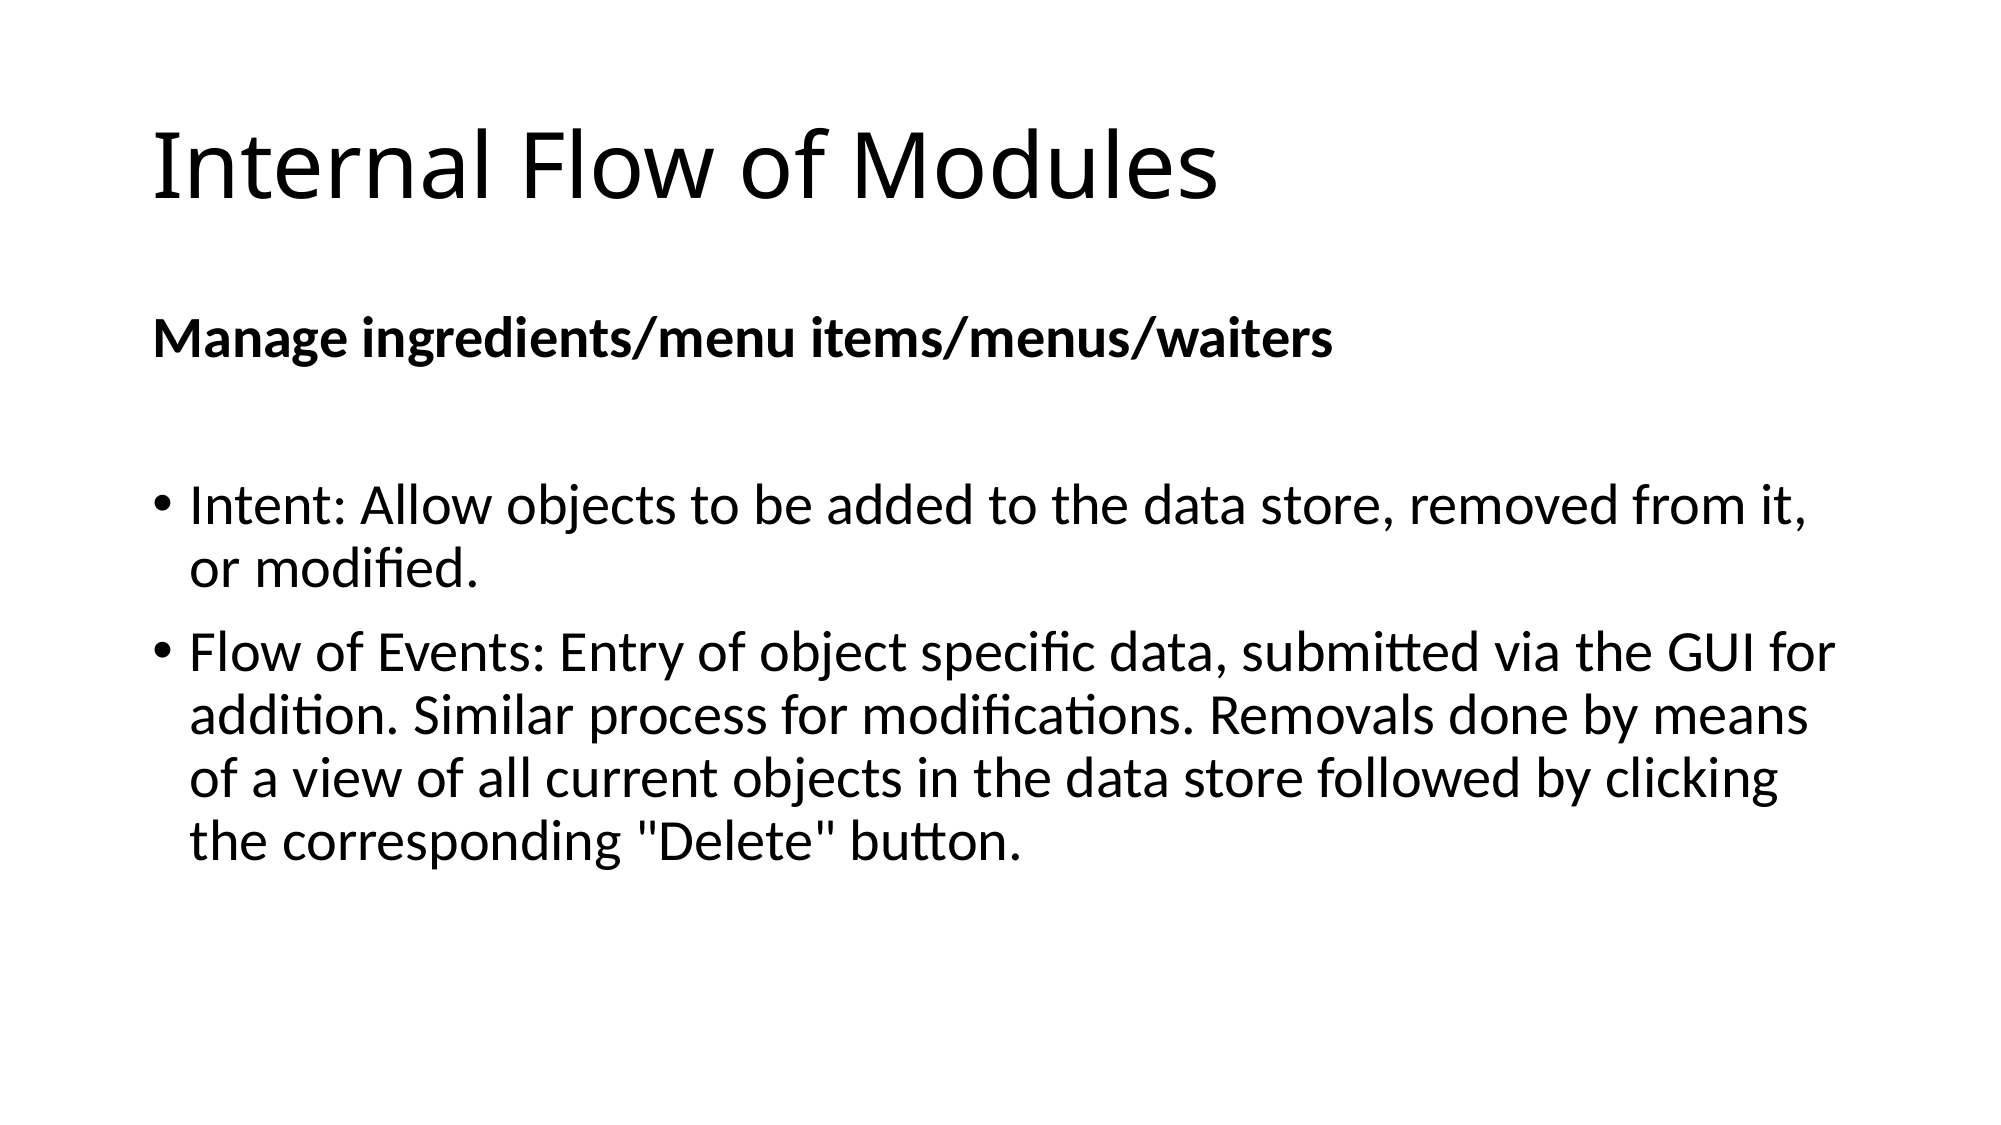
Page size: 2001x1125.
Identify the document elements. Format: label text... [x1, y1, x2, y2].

list Manage ingredients/menu items/menus/waiters Intent: Allow objects to be added to the data store, removed from it, or modified. Flow of Events: Entry of object specific data, submitted via the GUI for addition. Similar process for modifications. Removals done by means of a view of all current objects in the data store followed by clicking the corresponding "Delete" button. [137, 299, 1863, 1014]
title Internal Flow of Modules [137, 59, 1863, 278]
